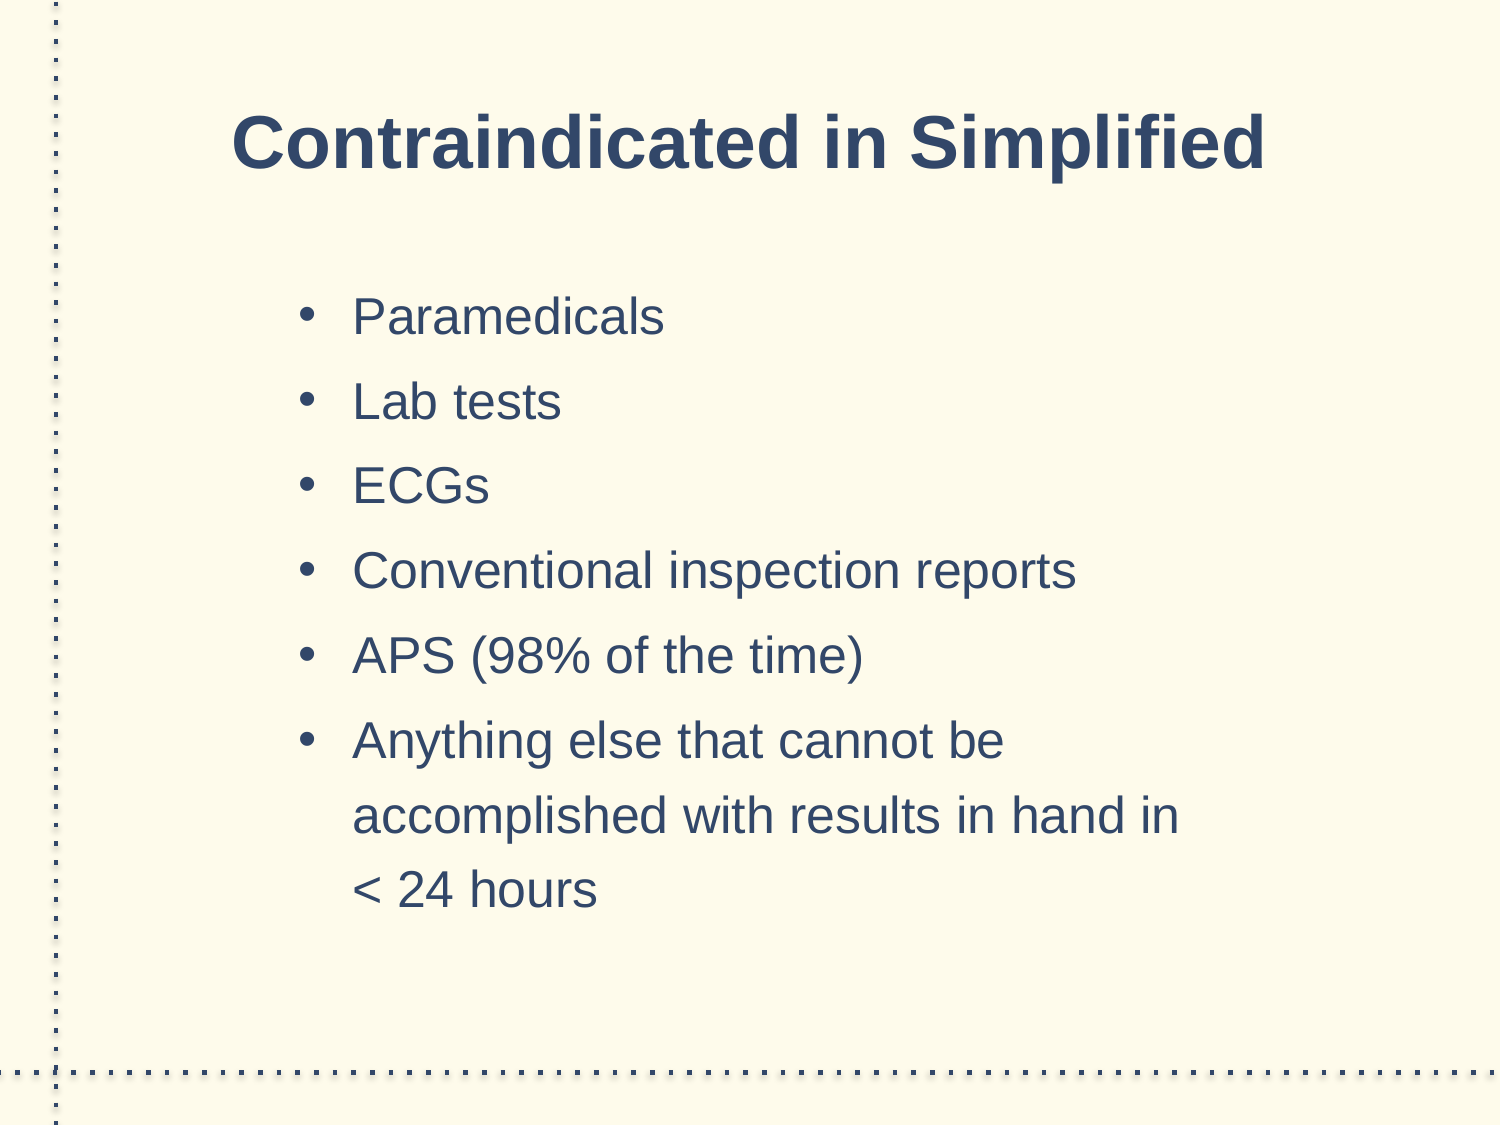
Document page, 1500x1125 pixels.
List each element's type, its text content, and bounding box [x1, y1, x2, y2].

list Paramedicals Lab tests ECGs Conventional inspection reports APS (98% of the time) Anything else that cannot be accomplished with results in hand in < 24 hours [283, 262, 1218, 928]
title Contraindicated in Simplified [75, 45, 1425, 233]
